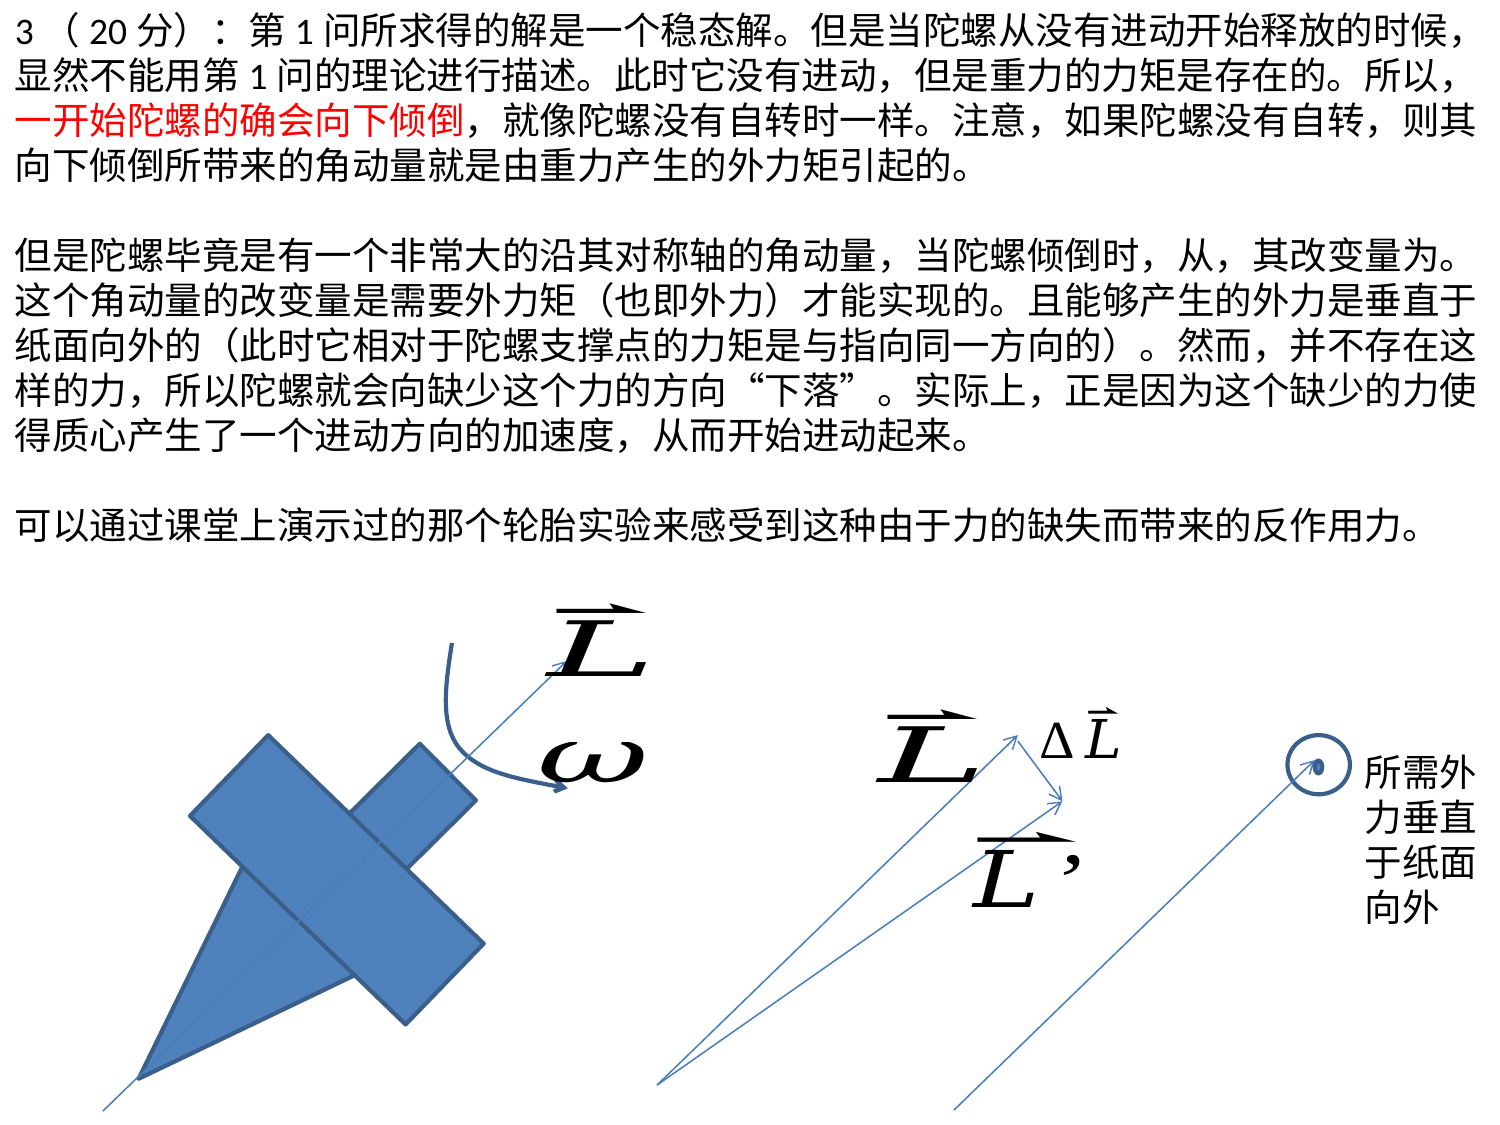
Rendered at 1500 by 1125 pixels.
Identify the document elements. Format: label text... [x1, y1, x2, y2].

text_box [656, 734, 1019, 1086]
text_box [447, 642, 465, 659]
text_box [1316, 758, 1325, 776]
text_box 所需外力垂直于纸面向外 [1349, 741, 1500, 936]
text_box [1286, 733, 1349, 797]
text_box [1017, 740, 1063, 758]
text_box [102, 660, 567, 1112]
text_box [953, 759, 1315, 1111]
